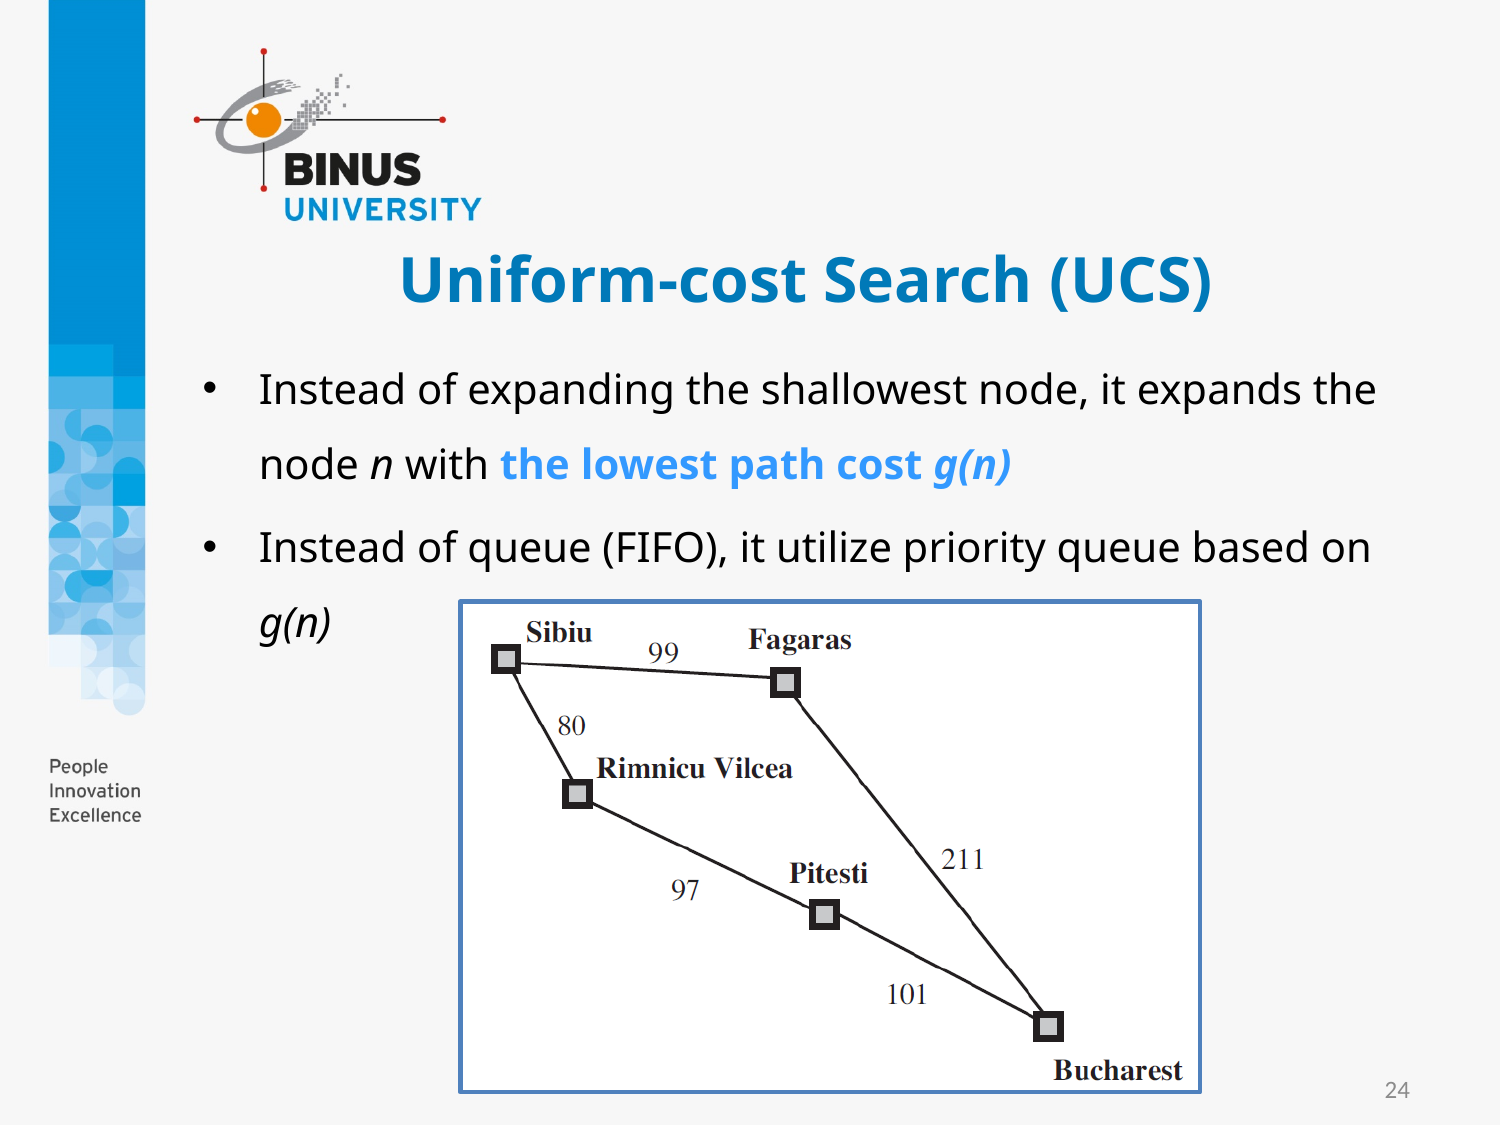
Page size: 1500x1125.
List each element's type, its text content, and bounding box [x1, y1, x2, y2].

title Uniform-cost Search (UCS) [187, 224, 1425, 329]
list Instead of expanding the shallowest node, it expands the node n with the lowest path cost g(n) Instead of queue (FIFO), it utilize priority queue based on g(n) [187, 329, 1436, 1062]
picture [0, 0, 1500, 845]
picture [462, 603, 1198, 1091]
slide_number 24 [1074, 1062, 1425, 1119]
